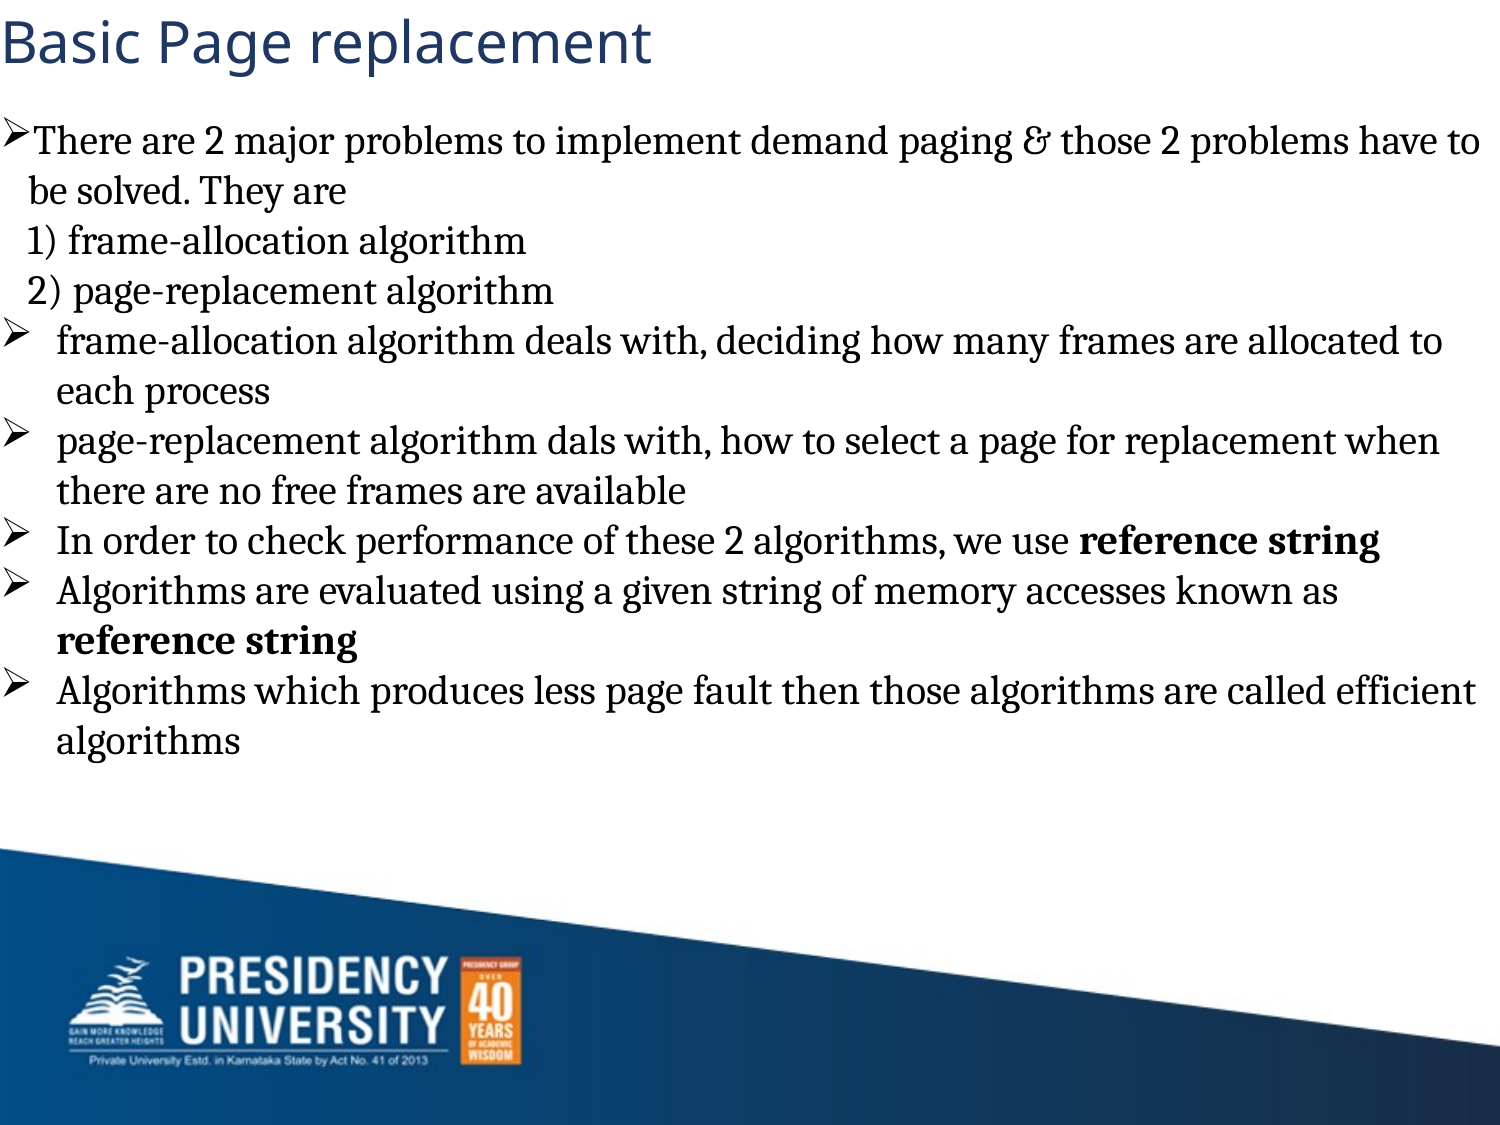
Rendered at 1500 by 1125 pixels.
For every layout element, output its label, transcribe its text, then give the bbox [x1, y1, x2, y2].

title Basic Page replacement [0, 5, 1500, 76]
list There are 2 major problems to implement demand paging & those 2 problems have to be solved. They are 1) frame-allocation algorithm 2) page-replacement algorithm frame-allocation algorithm deals with, deciding how many frames are allocated to each process page-replacement algorithm dals with, how to select a page for replacement when there are no free frames are available In order to check performance of these 2 algorithms, we use reference string Algorithms are evaluated using a given string of memory accesses known as reference string Algorithms which produces less page fault then those algorithms are called efficient algorithms [0, 112, 1500, 1125]
